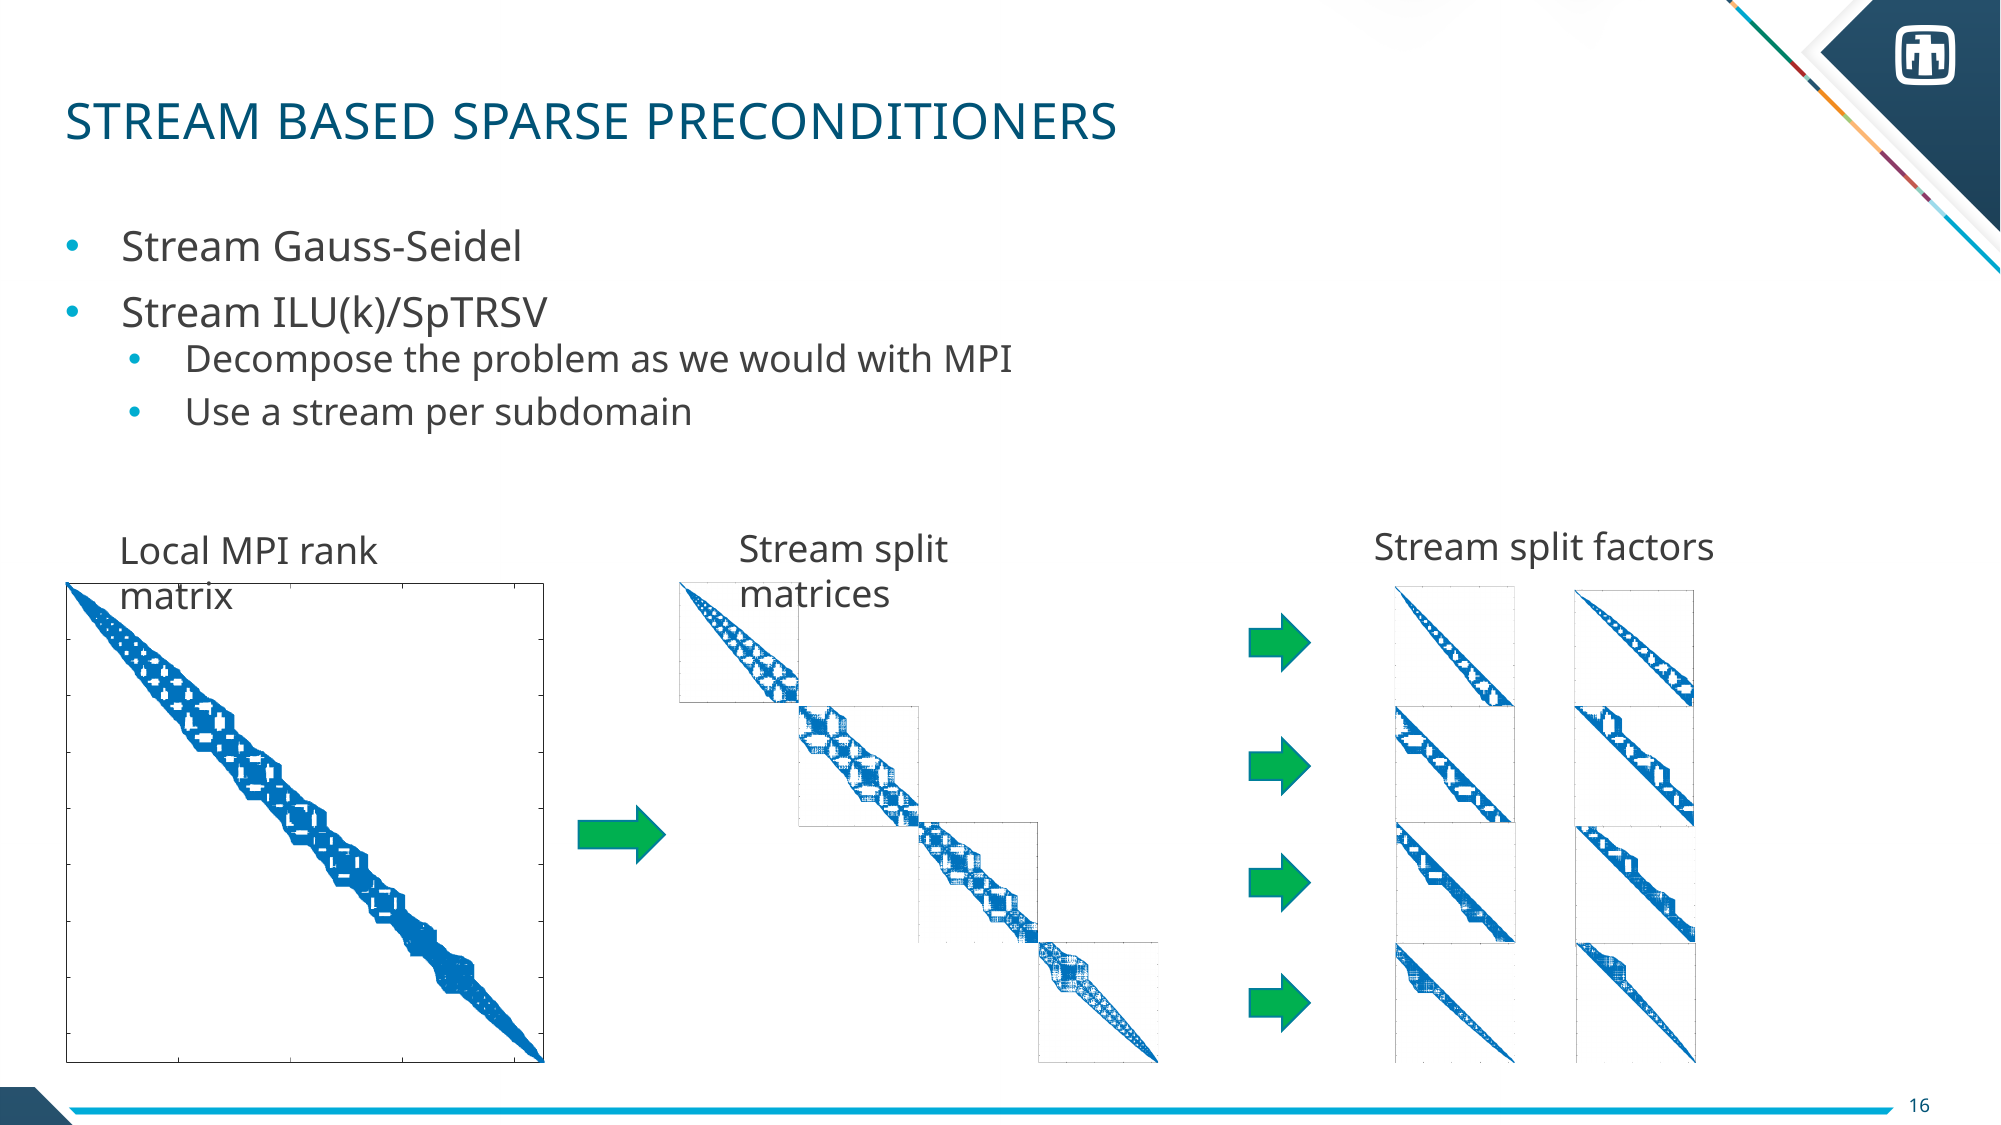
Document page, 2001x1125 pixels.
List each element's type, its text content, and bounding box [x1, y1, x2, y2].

text_box [1248, 852, 1312, 913]
text_box Local MPI rank matrix [104, 519, 507, 582]
text_box [577, 804, 667, 865]
list Stream Gauss-Seidel Stream ILU(k)/SpTRSV Decompose the problem as we would with MPI Use a stream per subdomain [65, 217, 1878, 988]
text_box Stream split matrices [723, 517, 1113, 583]
text_box [1248, 612, 1312, 673]
text_box [1248, 736, 1312, 797]
title Stream based sparse preconditioners [65, 67, 1722, 180]
text_box Stream split factors [1359, 515, 1748, 581]
slide_number 16 [1893, 1086, 1974, 1125]
text_box [1248, 972, 1312, 1033]
picture [0, 0, 2001, 1125]
